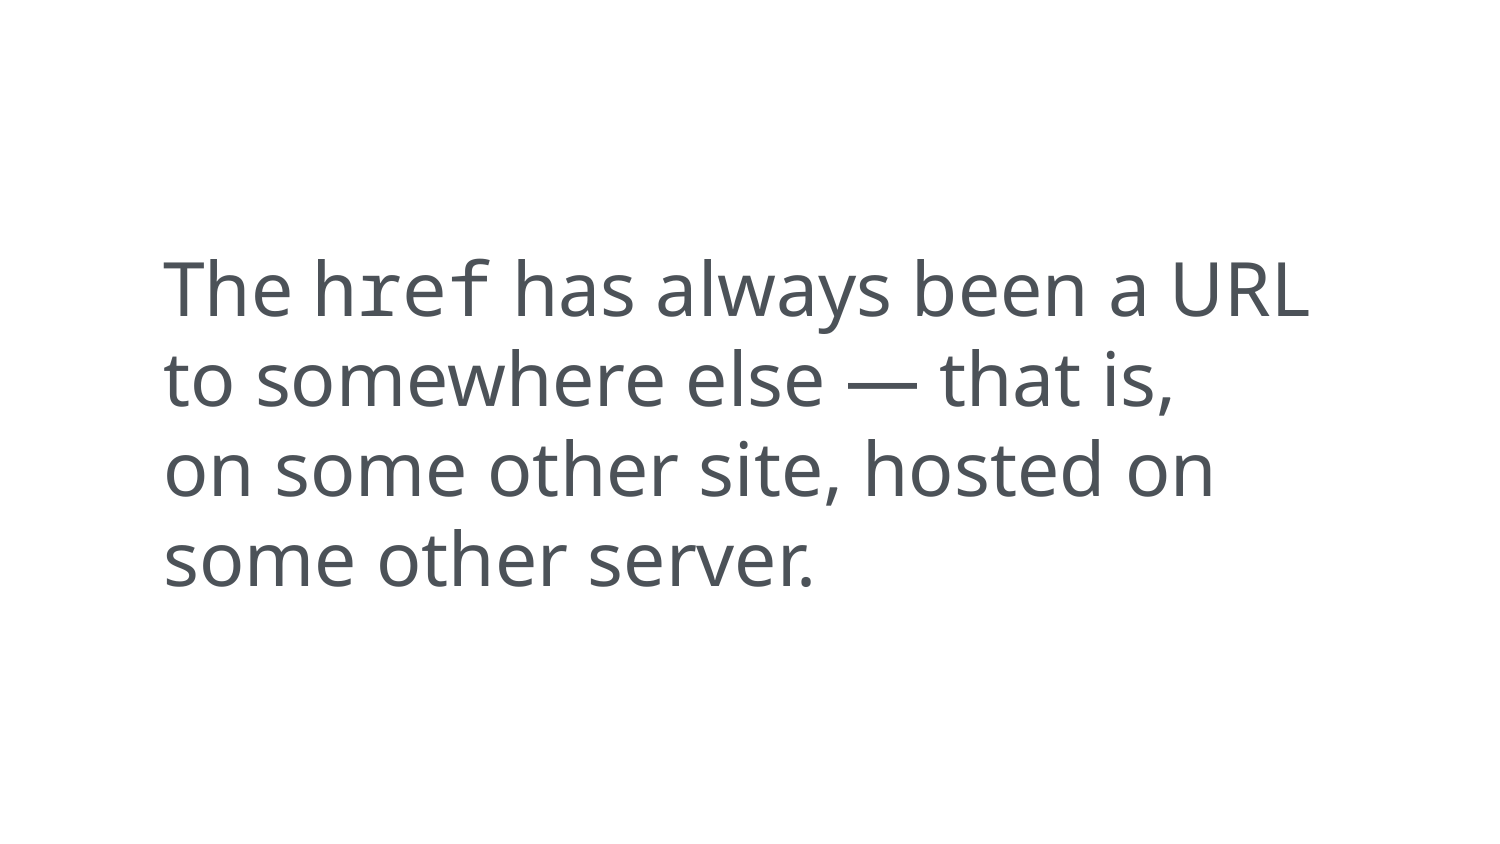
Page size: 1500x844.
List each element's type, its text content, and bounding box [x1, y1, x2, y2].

text_box The href has always been a URL to somewhere else — that is, on some other site, hosted on some other server. [148, 190, 1352, 654]
